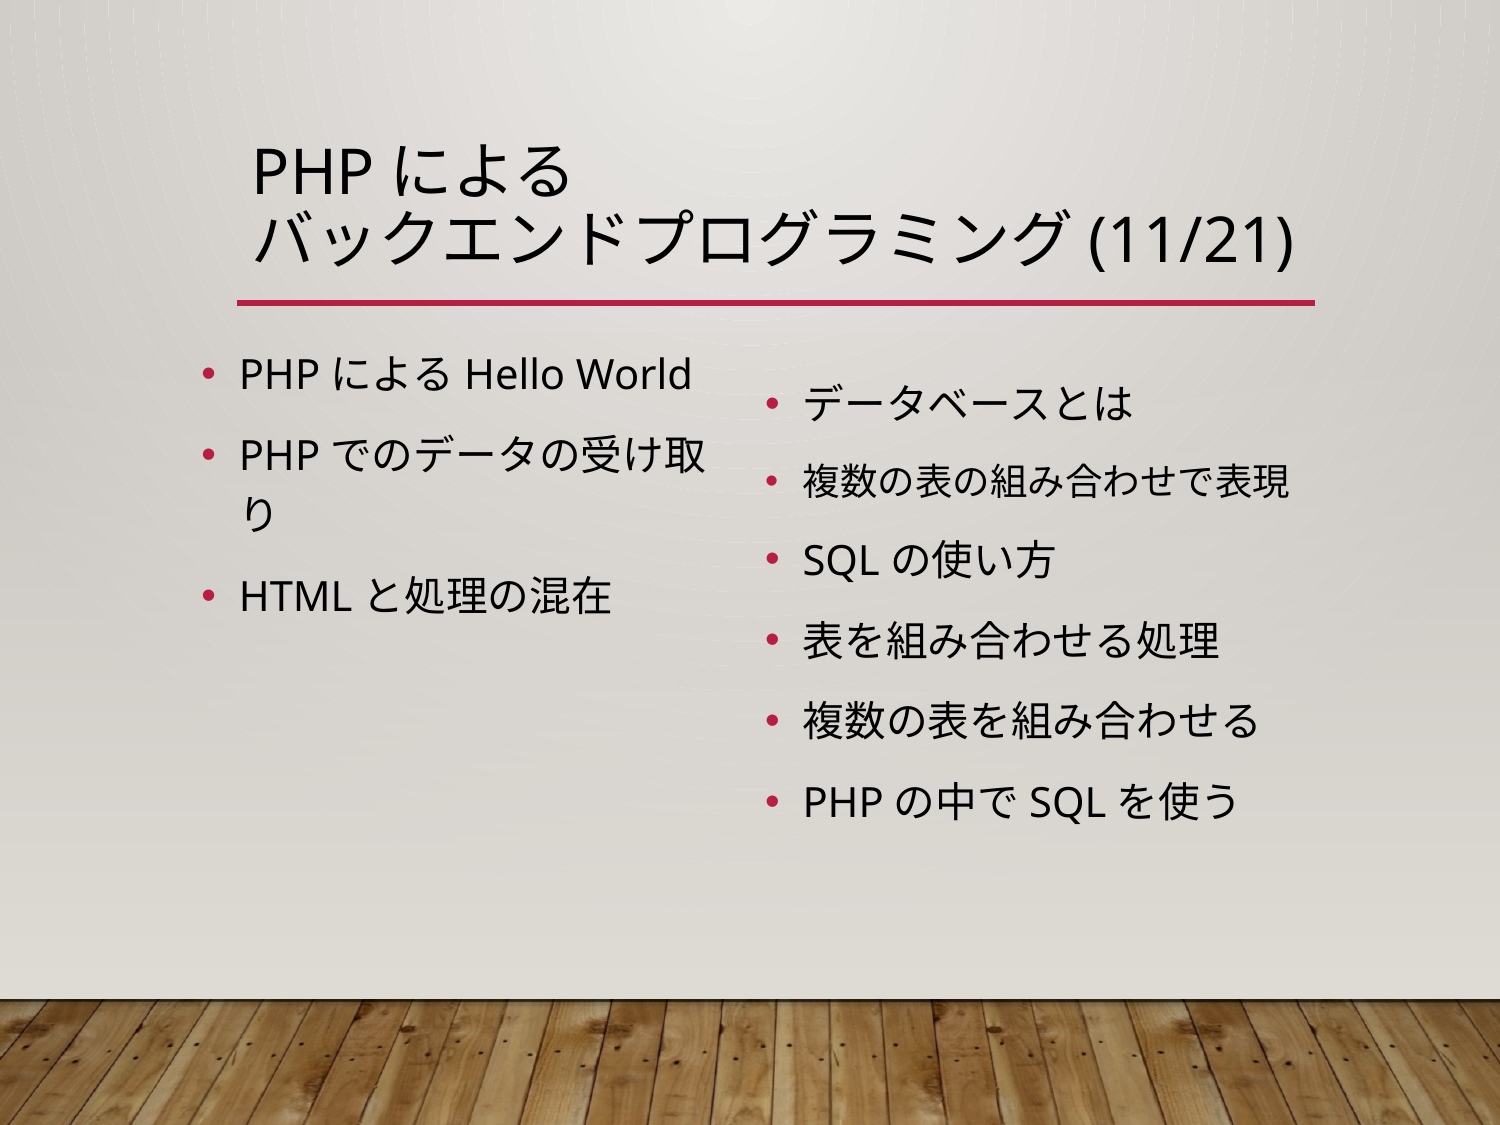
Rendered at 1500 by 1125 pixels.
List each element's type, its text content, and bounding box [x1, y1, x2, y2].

list PHPによるHello World PHPでのデータの受け取り HTMLと処理の混在 [186, 330, 750, 897]
title PHPによる バックエンドプログラミング(11/21) [236, 131, 1315, 305]
text_box データベースとは 複数の表の組み合わせで表現 SQLの使い方 表を組み合わせる処理 複数の表を組み合わせる PHPの中でSQLを使う [749, 360, 1314, 927]
picture [0, 999, 1500, 1125]
